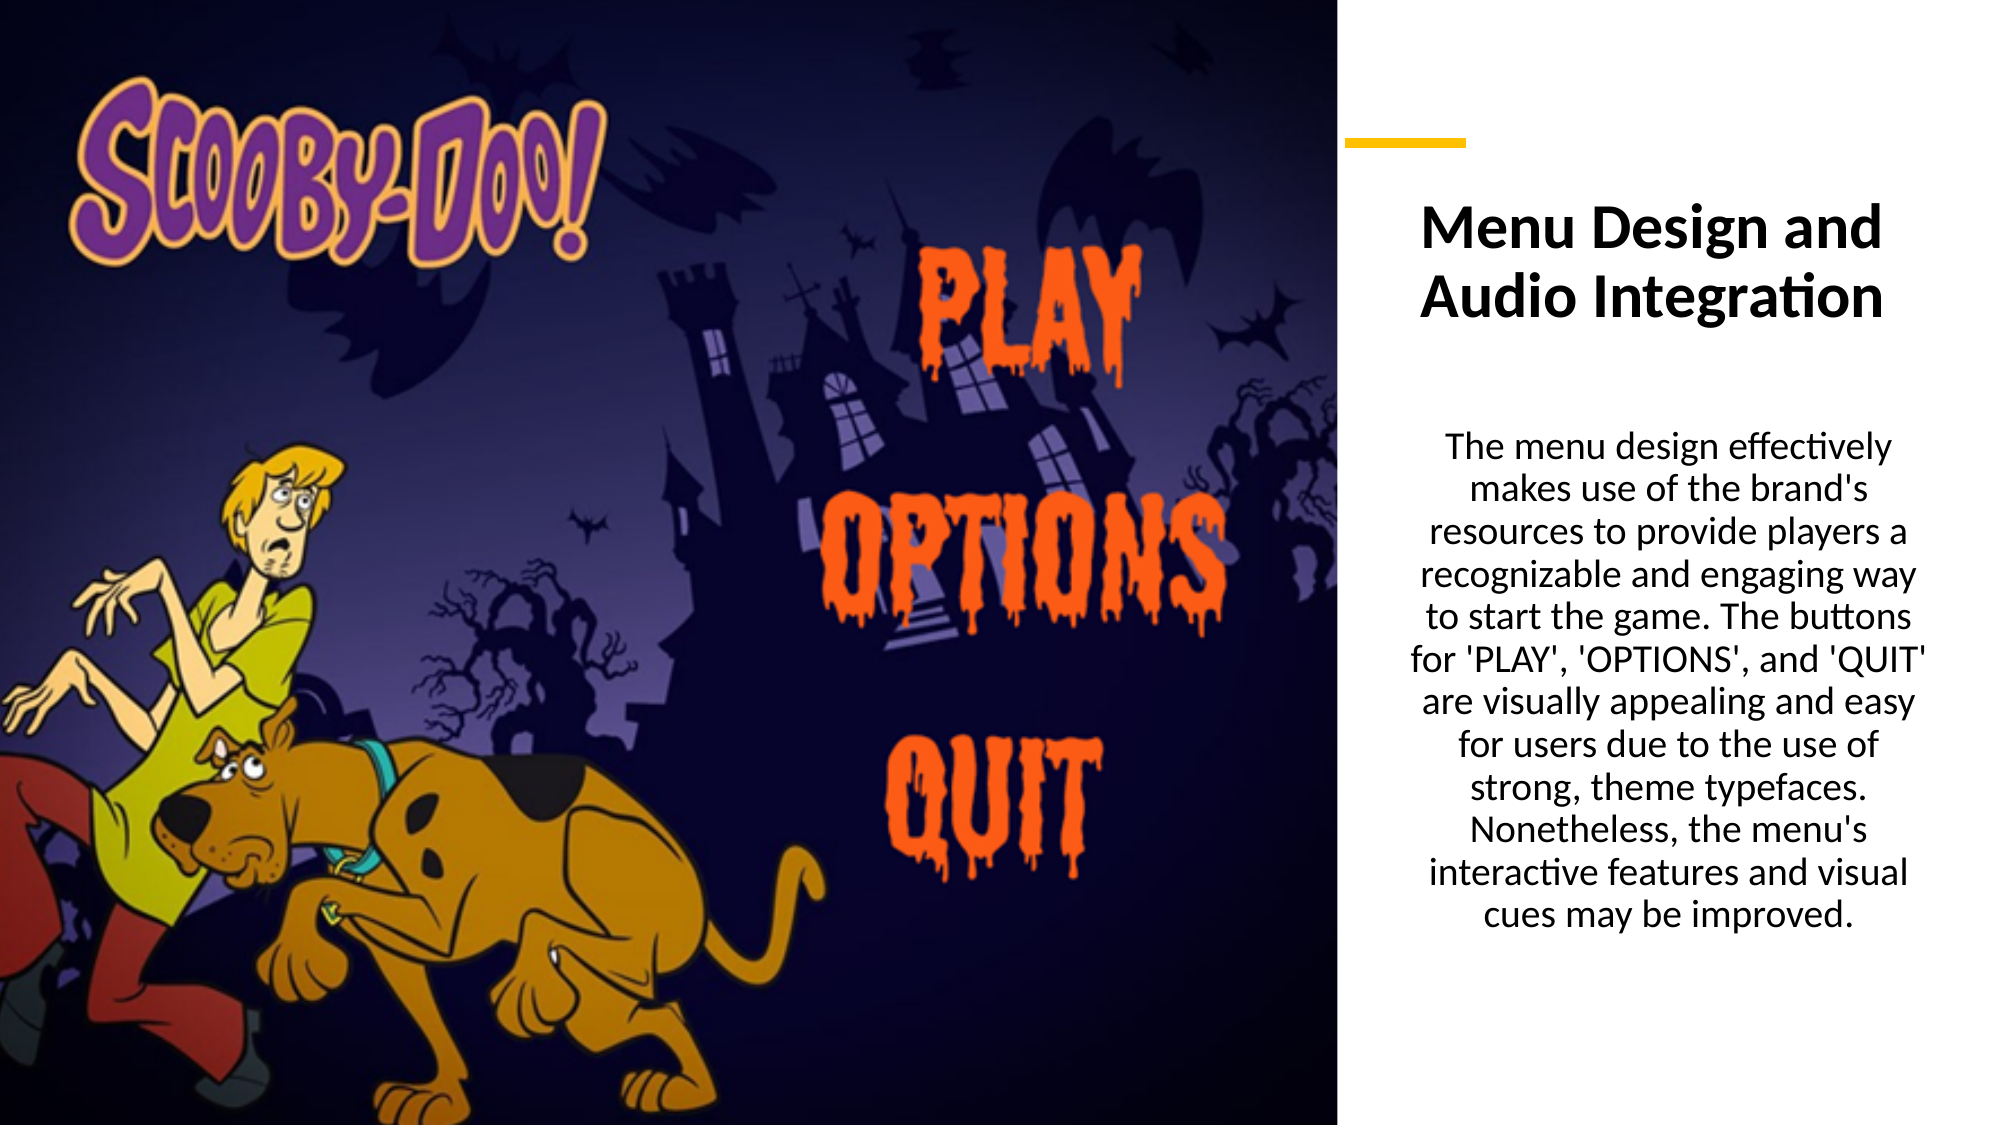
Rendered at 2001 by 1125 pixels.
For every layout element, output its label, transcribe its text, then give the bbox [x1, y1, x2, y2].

picture [0, 0, 1338, 1125]
title Menu Design and Audio Integration [1405, 185, 1969, 418]
list The menu design effectively makes use of the brand's resources to provide players a recognizable and engaging way to start the game. The buttons for 'PLAY', 'OPTIONS', and 'QUIT' are visually appealing and easy for users due to the use of strong, theme typefaces. Nonetheless, the menu's interactive features and visual cues may be improved. [1387, 417, 1951, 1009]
